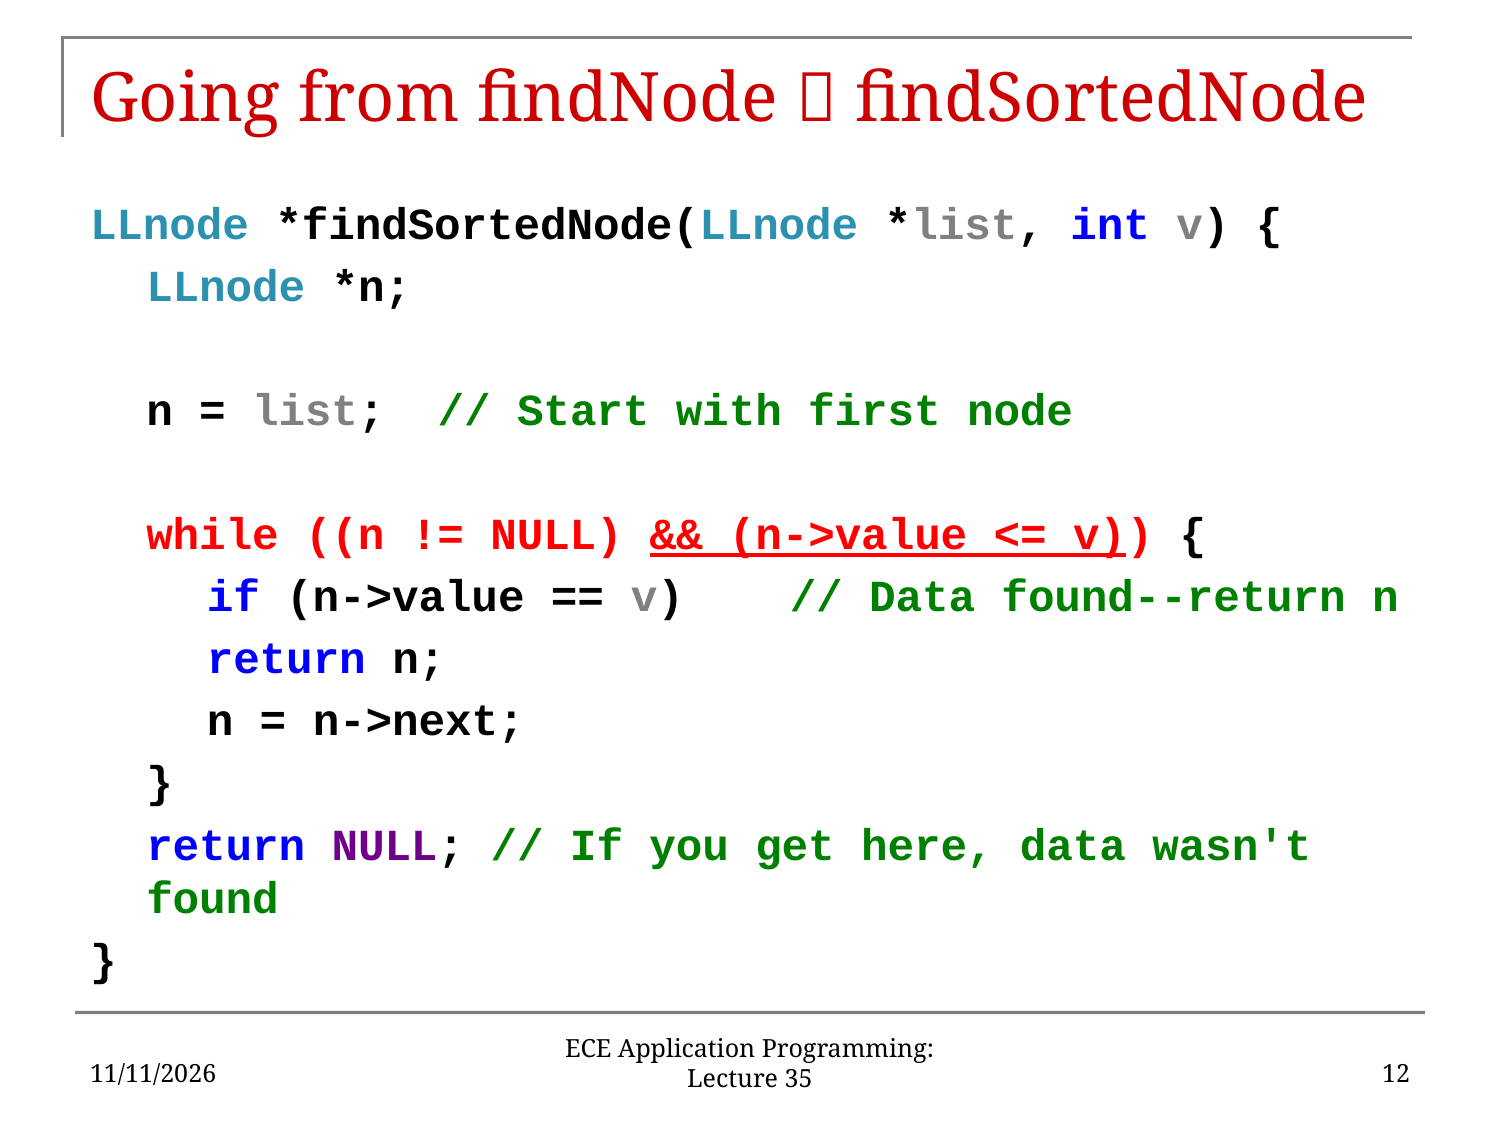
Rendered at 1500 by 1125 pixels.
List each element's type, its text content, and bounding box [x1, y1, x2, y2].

title Going from findNode  findSortedNode [75, 45, 1425, 163]
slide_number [74, 1023, 426, 1100]
list LLnode *findSortedNode(LLnode *list, int v) { LLnode *n; n = list; // Start with first node while ((n != NULL) && (n->value <= v)) { if (n->value == v) // Data found--return n return n; n = n->next; } return NULL; // If you get here, data wasn't found } [75, 187, 1425, 1006]
slide_number 12 [1074, 1023, 1426, 1100]
footer ECE Application Programming: Lecture 35 [512, 1024, 988, 1101]
